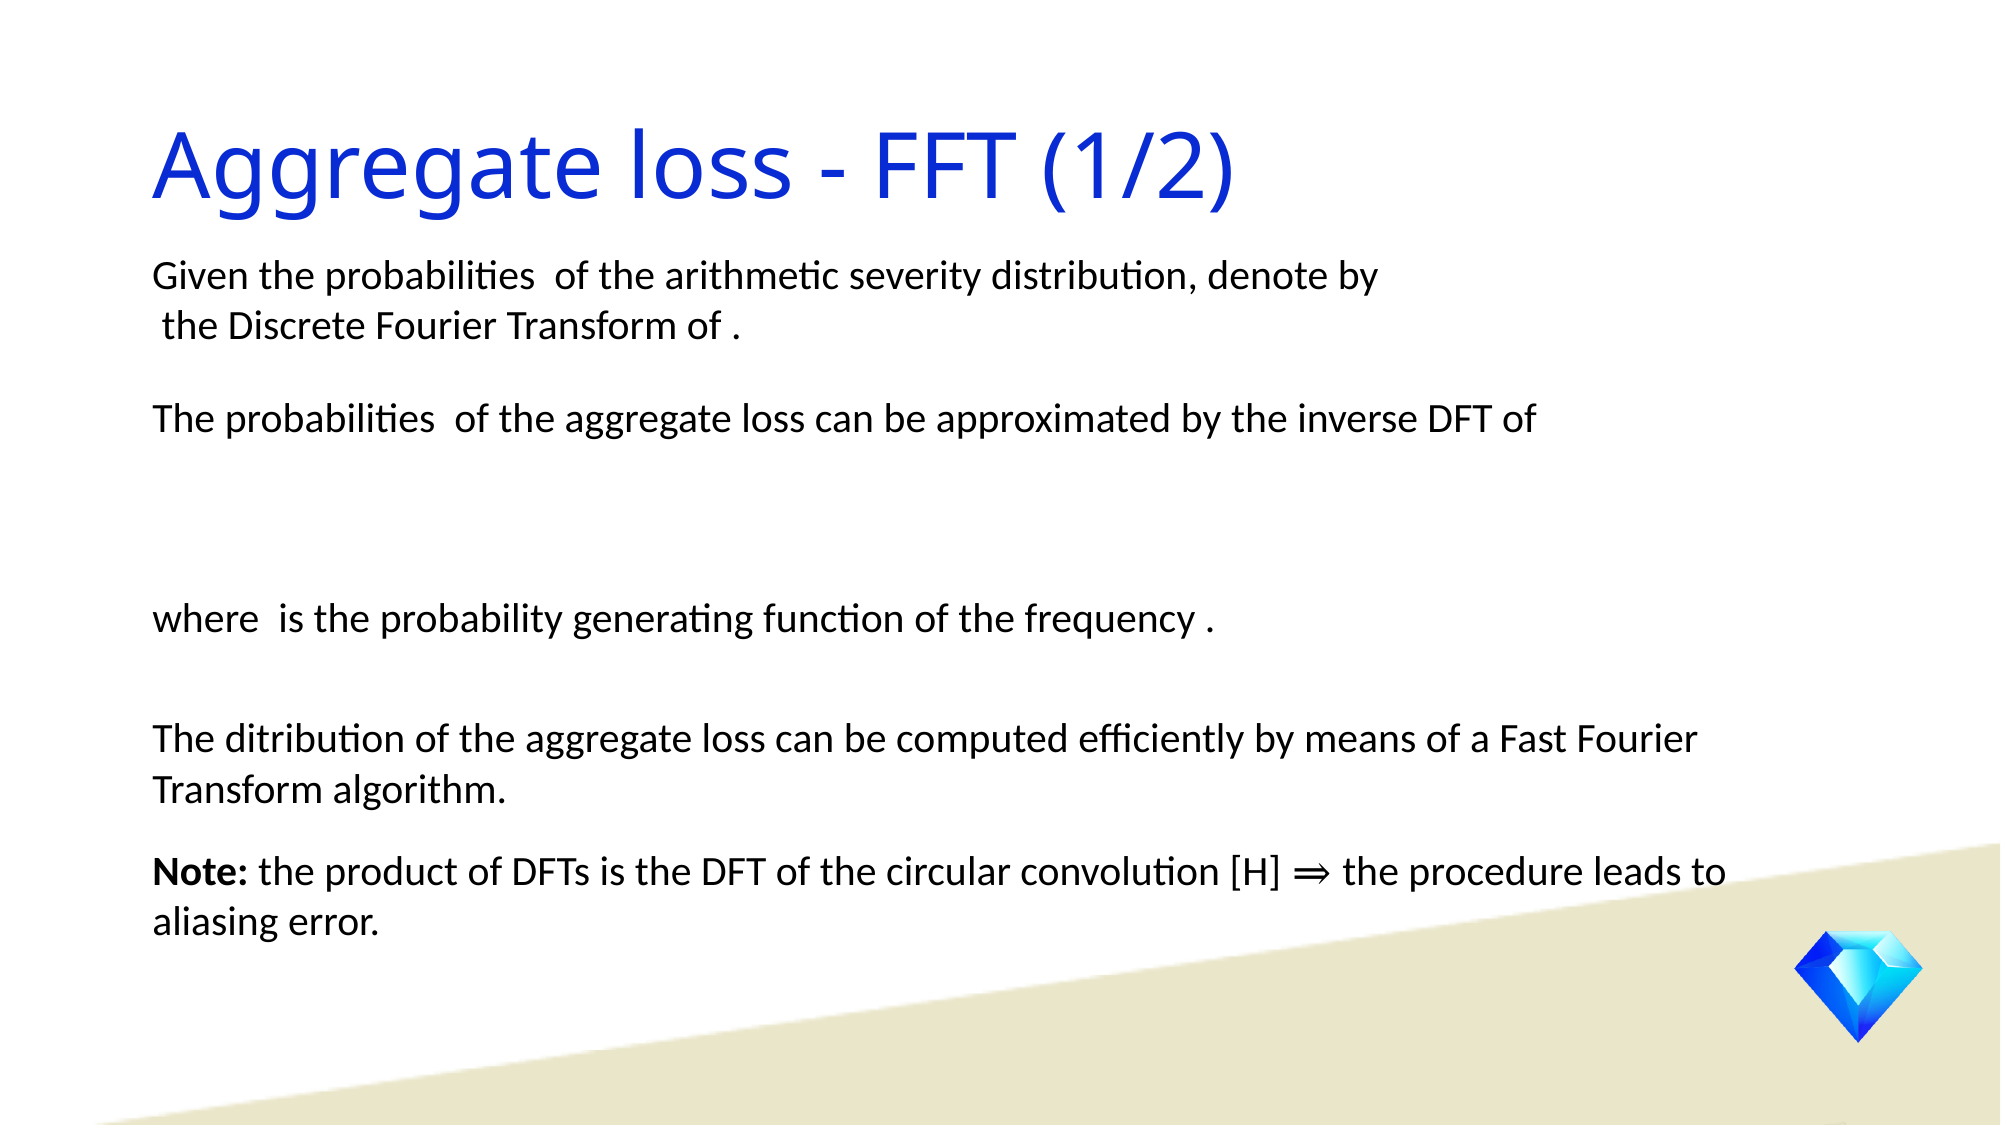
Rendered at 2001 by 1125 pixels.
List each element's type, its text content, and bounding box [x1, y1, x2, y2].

text_box Note: the product of DFTs is the DFT of the circular convolution [H] ⇒ the procedure leads to aliasing error. [137, 836, 1843, 952]
title Aggregate loss - FFT (1/2) [137, 59, 1863, 278]
picture [0, 0, 2001, 1125]
text_box The ditribution of the aggregate loss can be computed efficiently by means of a Fast Fourier Transform algorithm. [137, 703, 1787, 819]
